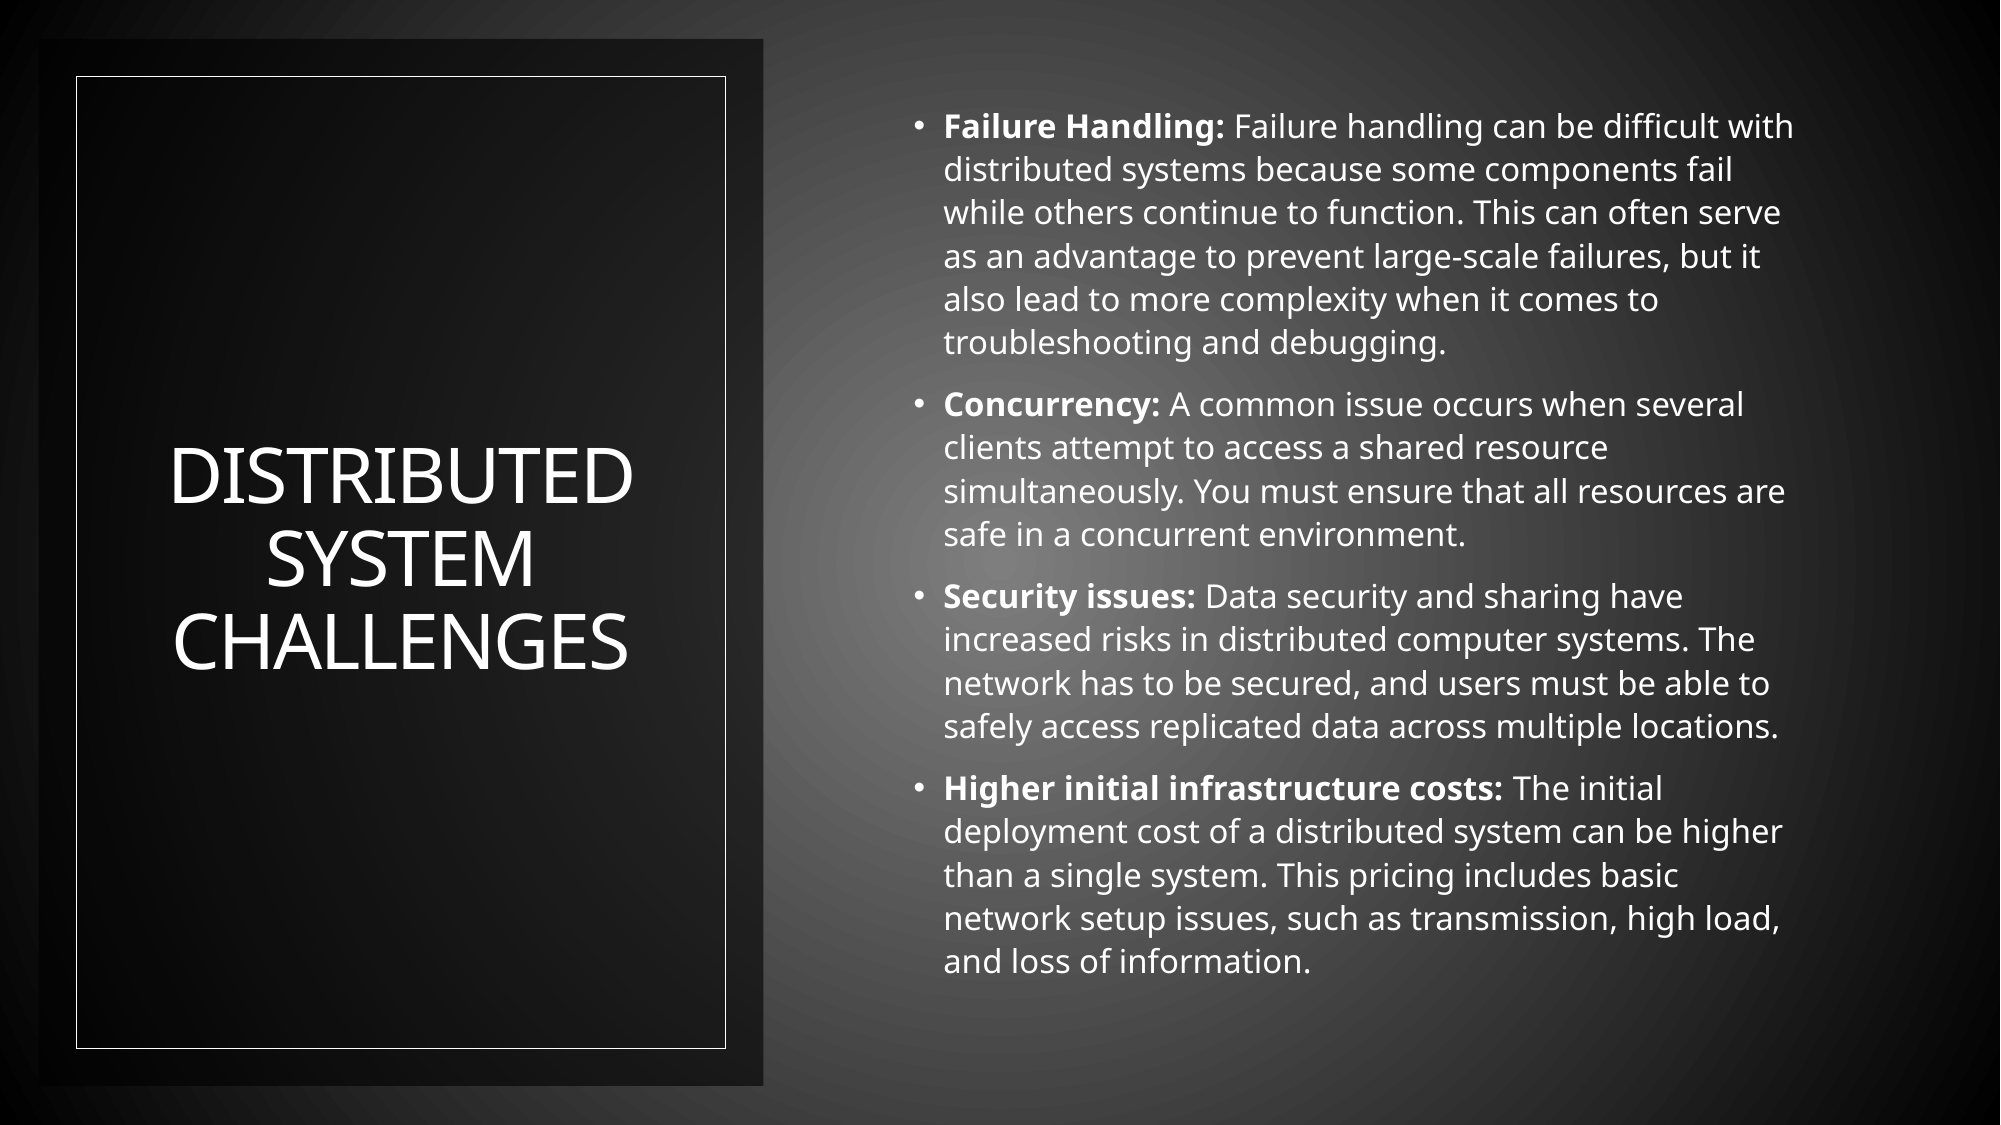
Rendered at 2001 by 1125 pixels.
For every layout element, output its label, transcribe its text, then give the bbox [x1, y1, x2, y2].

title Distributed system challenges [110, 143, 692, 980]
text_box [38, 38, 764, 1086]
text_box [0, 0, 2000, 1125]
list Failure Handling: Failure handling can be difficult with distributed systems because some components fail while others continue to function. This can often serve as an advantage to prevent large-scale failures, but it also lead to more complexity when it comes to troubleshooting and debugging. Concurrency: A common issue occurs when several clients attempt to access a shared resource simultaneously. You must ensure that all resources are safe in a concurrent environment. Security issues: Data security and sharing have increased risks in distributed computer systems. The network has to be secured, and users must be able to safely access replicated data across multiple locations. Higher initial infrastructure costs: The initial deployment cost of a distributed system can be higher than a single system. This pricing includes basic network setup issues, such as transmission, high load, and loss of information. [898, 91, 1825, 990]
text_box [76, 76, 726, 1049]
